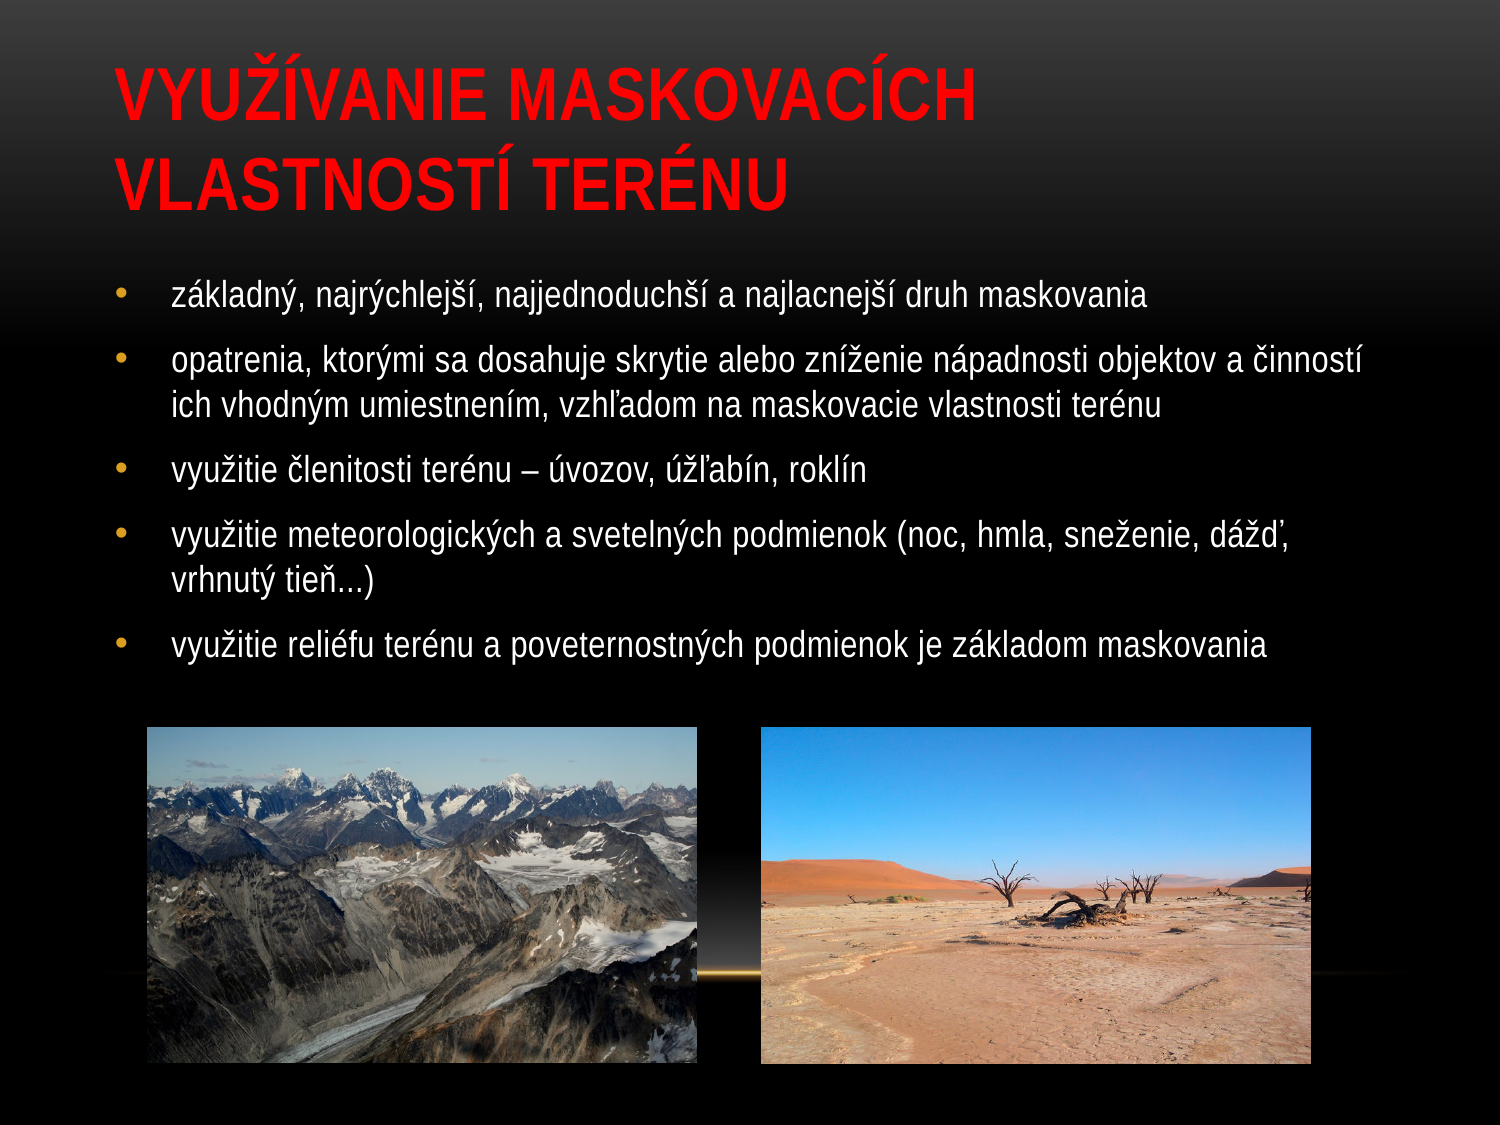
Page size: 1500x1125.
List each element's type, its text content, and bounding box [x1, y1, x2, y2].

picture [0, 0, 1500, 1125]
title Využívanie maskovacích vlastností terénu [99, 45, 1400, 233]
list základný, najrýchlejší, najjednoduchší a najlacnejší druh maskovania opatrenia, ktorými sa dosahuje skrytie alebo zníženie nápadnosti objektov a činností ich vhodným umiestnením, vzhľadom na maskovacie vlastnosti terénu využitie členitosti terénu – úvozov, úžľabín, roklín využitie meteorologických a svetelných podmienok (noc, hmla, sneženie, dážď, vrhnutý tieň...) využitie reliéfu terénu a poveternostných podmienok je základom maskovania [99, 262, 1400, 938]
